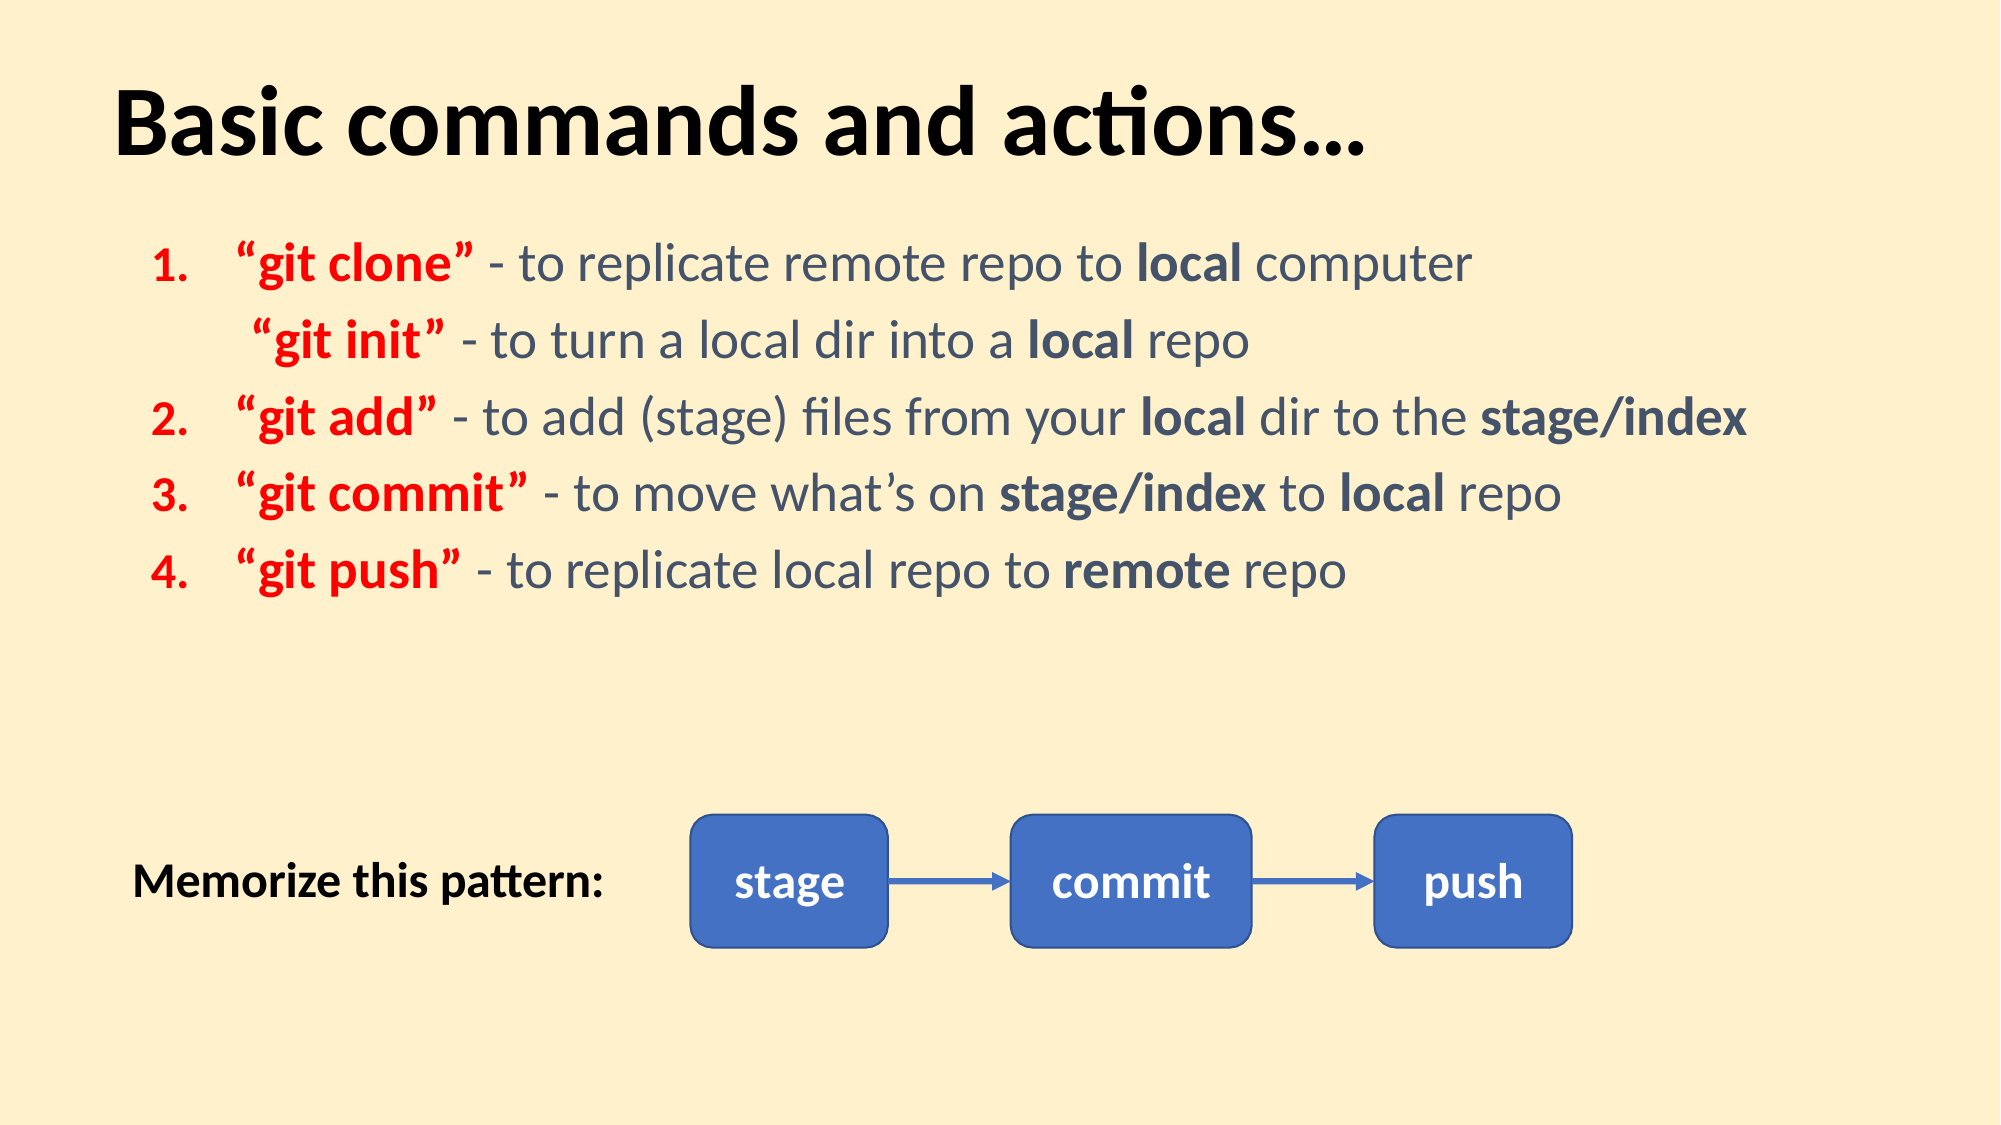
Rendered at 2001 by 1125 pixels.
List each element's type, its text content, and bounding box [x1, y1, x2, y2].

text_box [894, 871, 1004, 891]
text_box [689, 813, 890, 949]
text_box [1373, 813, 1574, 949]
text_box Memorize this pattern: [130, 845, 612, 908]
title Basic commands and actions… [111, 52, 1376, 243]
text_box [1260, 871, 1368, 891]
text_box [1009, 813, 1254, 949]
text_box “git clone” - to replicate remote repo to local computer “git init” - to turn a local dir into a local repo “git add” - to add (stage) files from your local dir to the stage/index “git commit” - to move what’s on stage/index to local repo “git push” - to replicate local repo to remote repo [148, 213, 1759, 600]
